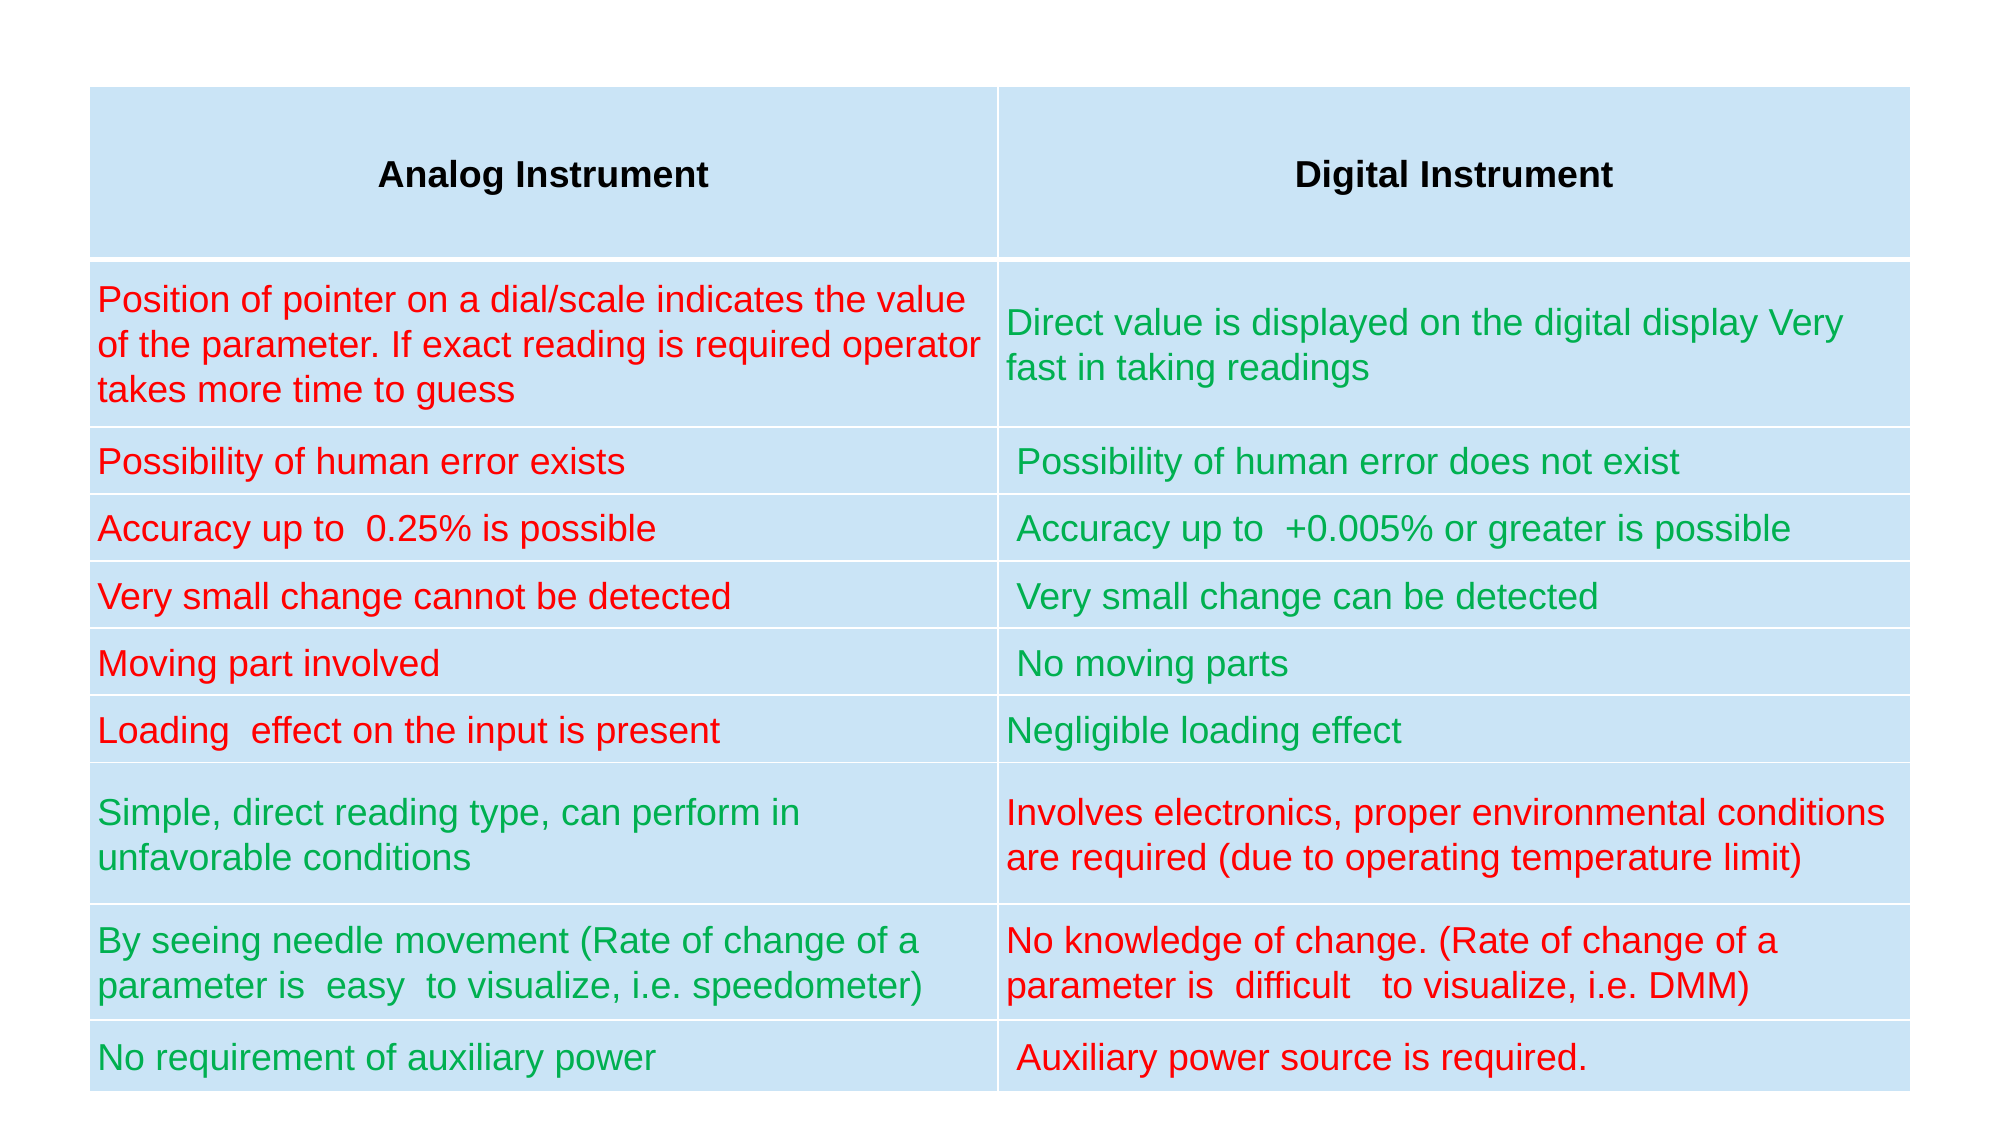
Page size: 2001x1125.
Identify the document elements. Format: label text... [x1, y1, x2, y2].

table_cell Very small change cannot be detected [90, 562, 997, 627]
table_cell Accuracy up to +0.005% or greater is possible [999, 495, 1910, 560]
table_cell No requirement of auxiliary power [90, 1021, 997, 1091]
table_cell Possibility of human error exists [90, 428, 997, 493]
table_cell Loading effect on the input is present [90, 696, 997, 762]
table_header Analog Instrument [90, 87, 997, 257]
table_cell Very small change can be detected [999, 562, 1910, 627]
table_cell Moving part involved [90, 629, 997, 694]
table_cell Auxiliary power source is required. [999, 1021, 1910, 1091]
table_cell Direct value is displayed on the digital display Very fast in taking readings [999, 262, 1910, 426]
table_cell Position of pointer on a dial/scale indicates the value of the parameter. If exact reading is required operator takes more time to guess [90, 262, 997, 426]
table_cell Simple, direct reading type, can perform in unfavorable conditions [90, 763, 997, 903]
table_cell Accuracy up to 0.25% is possible [90, 495, 997, 560]
table_cell No knowledge of change. (Rate of change of a parameter is difficult to visualize, i.e. DMM) [999, 905, 1910, 1019]
table_cell Negligible loading effect [999, 696, 1910, 762]
table_header Digital Instrument [999, 87, 1910, 257]
table_cell No moving parts [999, 629, 1910, 694]
table_cell Possibility of human error does not exist [999, 428, 1910, 493]
table_cell By seeing needle movement (Rate of change of a parameter is easy to visualize, i.e. speedometer) [90, 905, 997, 1019]
table_cell Involves electronics, proper environmental conditions are required (due to operating temperature limit) [999, 763, 1910, 903]
